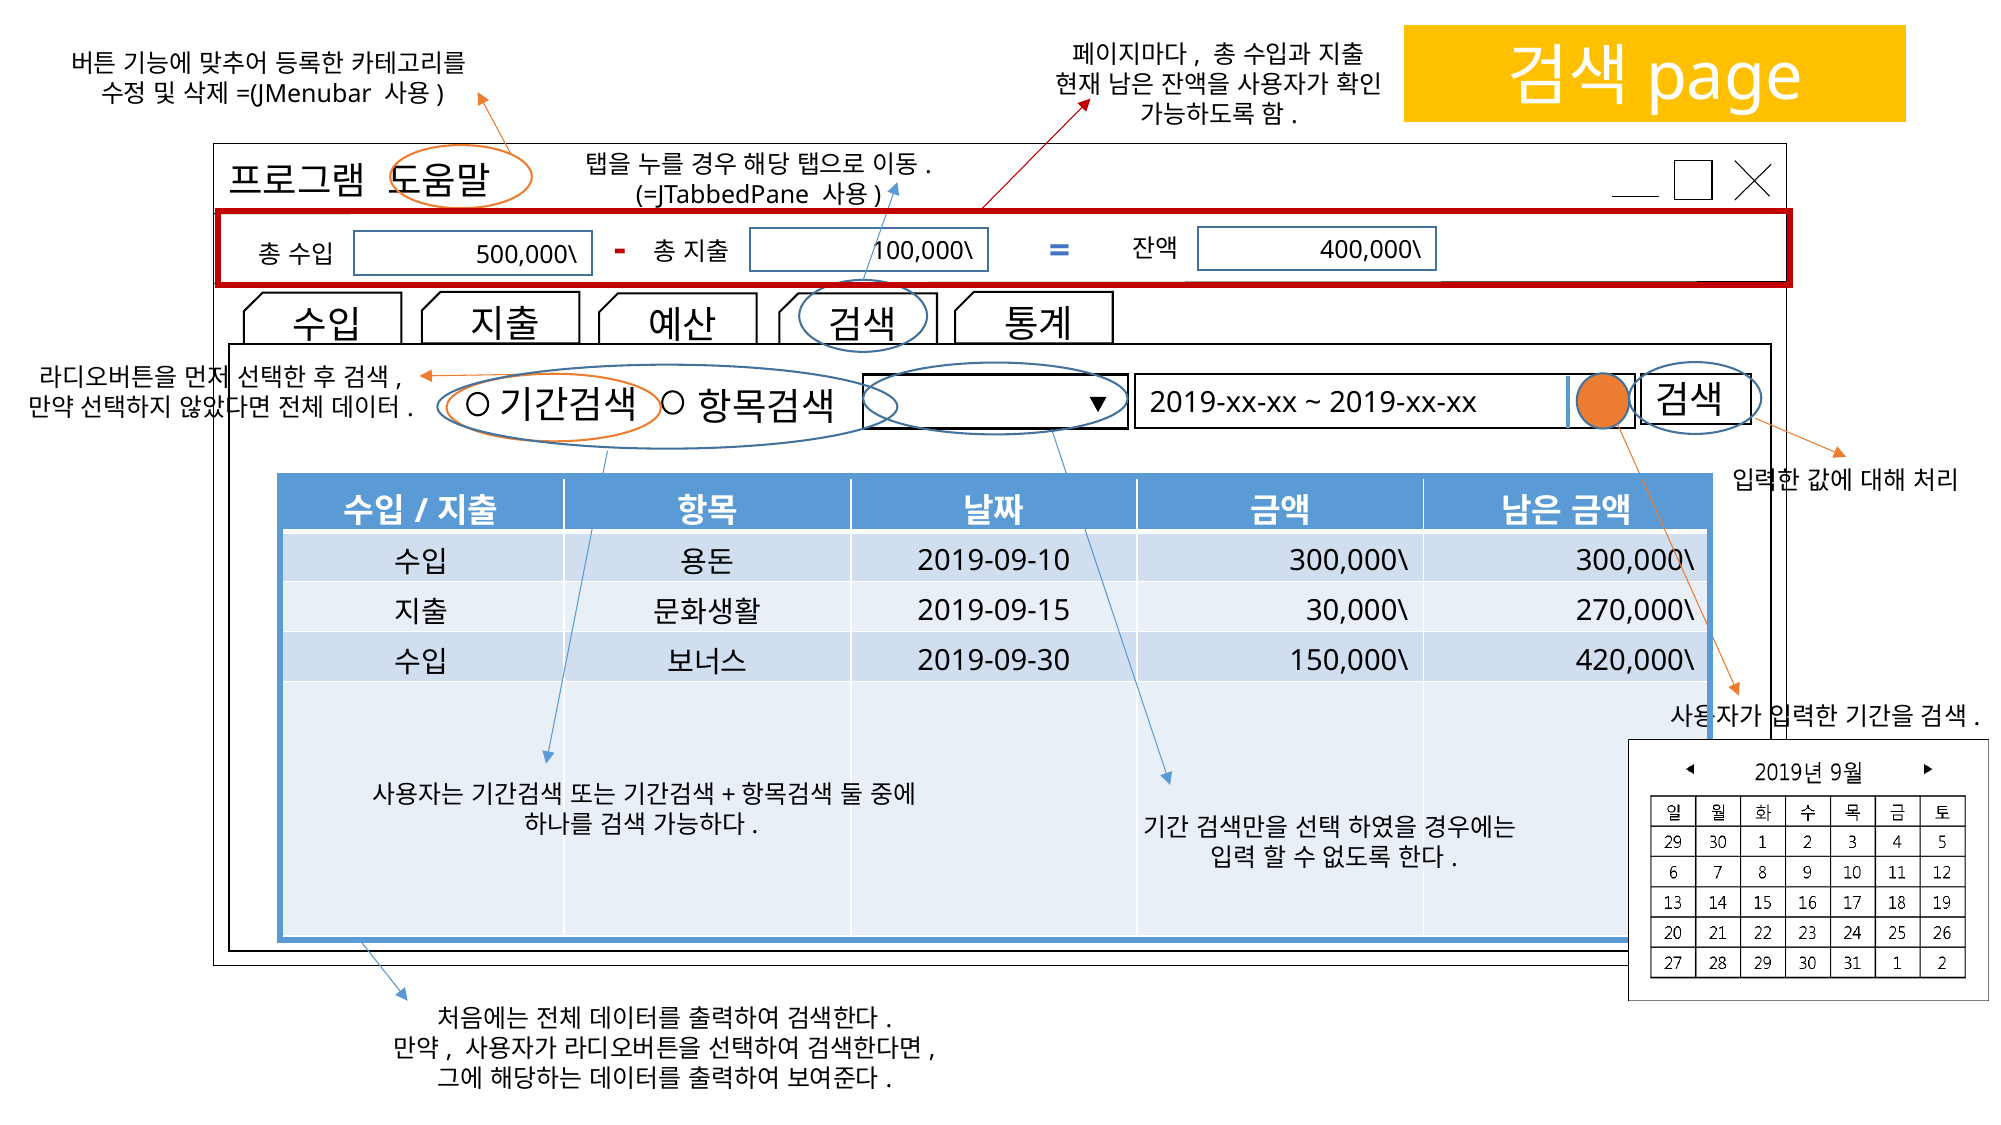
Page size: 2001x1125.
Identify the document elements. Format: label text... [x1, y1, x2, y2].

text_box [1627, 361, 1763, 427]
text_box [389, 144, 533, 210]
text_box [978, 98, 1091, 212]
picture [1628, 739, 1989, 1001]
text_box 버튼 기능에 맞추어 등록한 카테고리를 수정 및 삭제=(JMenubar 사용) [17, 40, 528, 115]
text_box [546, 450, 608, 764]
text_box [467, 373, 700, 435]
text_box 2019-xx-xx ~ 2019-xx-xx [1134, 373, 1594, 429]
text_box 입력한 값에 대해 처리 [1739, 456, 1996, 502]
text_box [1575, 372, 1630, 430]
text_box 검색page [1404, 25, 1906, 122]
text_box 사용자가 입력한 기간을 검색. [1711, 693, 2000, 738]
text_box [919, 429, 1051, 436]
text_box 페이지마다, 총 수입과 지출 현재 남은 잔액을 사용자가 확인 가능하도록 함. [1037, 31, 1401, 136]
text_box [863, 182, 898, 280]
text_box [1755, 418, 1847, 457]
text_box [522, 363, 825, 375]
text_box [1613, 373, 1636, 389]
text_box [217, 210, 1791, 286]
text_box [492, 435, 833, 450]
text_box [894, 361, 1096, 374]
text_box 처음에는 전체 데이터를 출력하여 검색한다. 만약, 사용자가 라디오버튼을 선택하여 검색한다면, 그에 해당하는 데이터를 출력하여 보여준다. [350, 995, 979, 1100]
text_box [279, 475, 1711, 941]
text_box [1617, 423, 1739, 696]
text_box 라디오버튼을 먼저 선택한 후 검색, 만약 선택하지 않았다면 전체 데이터. [0, 353, 455, 429]
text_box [477, 91, 512, 155]
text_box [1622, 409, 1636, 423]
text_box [863, 374, 1128, 429]
text_box [798, 286, 929, 353]
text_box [1051, 429, 1171, 785]
text_box 검색 [1743, 419, 1752, 425]
text_box [436, 384, 467, 429]
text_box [357, 936, 408, 1001]
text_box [662, 375, 898, 437]
text_box 탭을 누를 경우 해당 탭으로 이동. (=JTabbedPane 사용) [549, 141, 968, 210]
